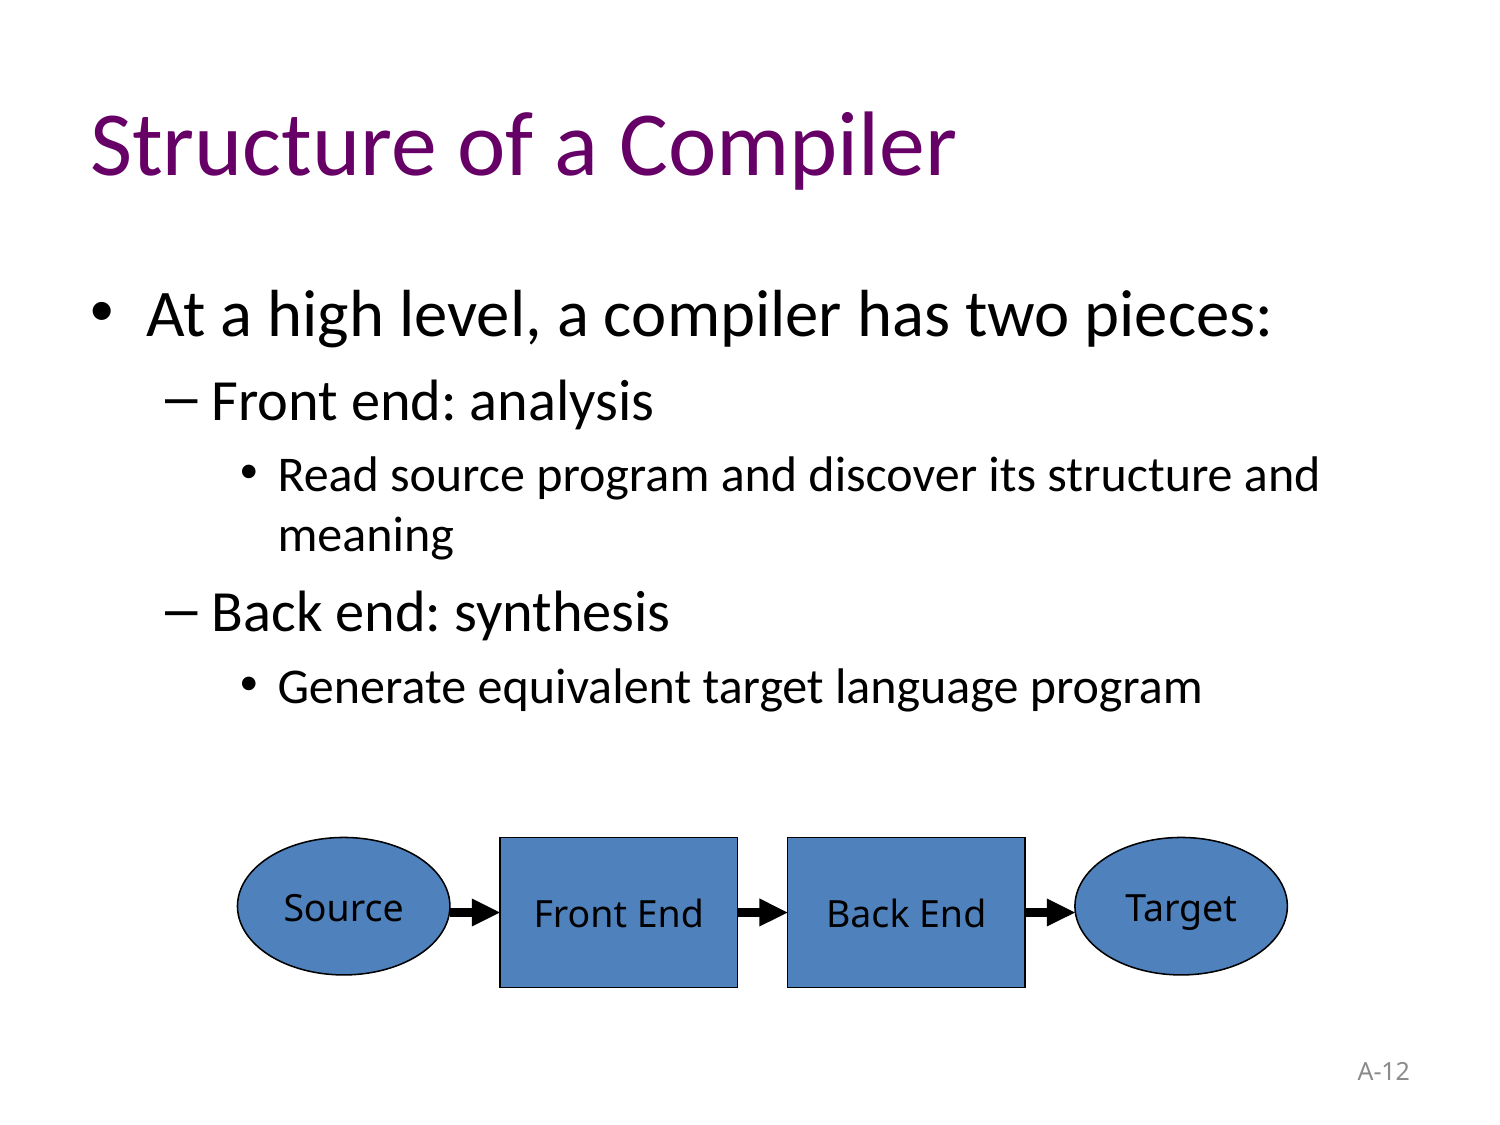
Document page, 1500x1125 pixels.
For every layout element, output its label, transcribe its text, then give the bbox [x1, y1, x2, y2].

text_box [449, 906, 500, 919]
text_box Back End [787, 837, 1025, 988]
text_box Front End [499, 837, 738, 988]
text_box [1024, 906, 1075, 919]
slide_number A-12 [1074, 1042, 1425, 1103]
text_box Source [237, 837, 450, 975]
text_box [737, 906, 788, 919]
list At a high level, a compiler has two pieces: Front end: analysis Read source program and discover its structure and meaning Back end: synthesis Generate equivalent target language program [75, 262, 1425, 1005]
text_box Target [1074, 837, 1288, 975]
title Structure of a Compiler [75, 45, 1425, 233]
